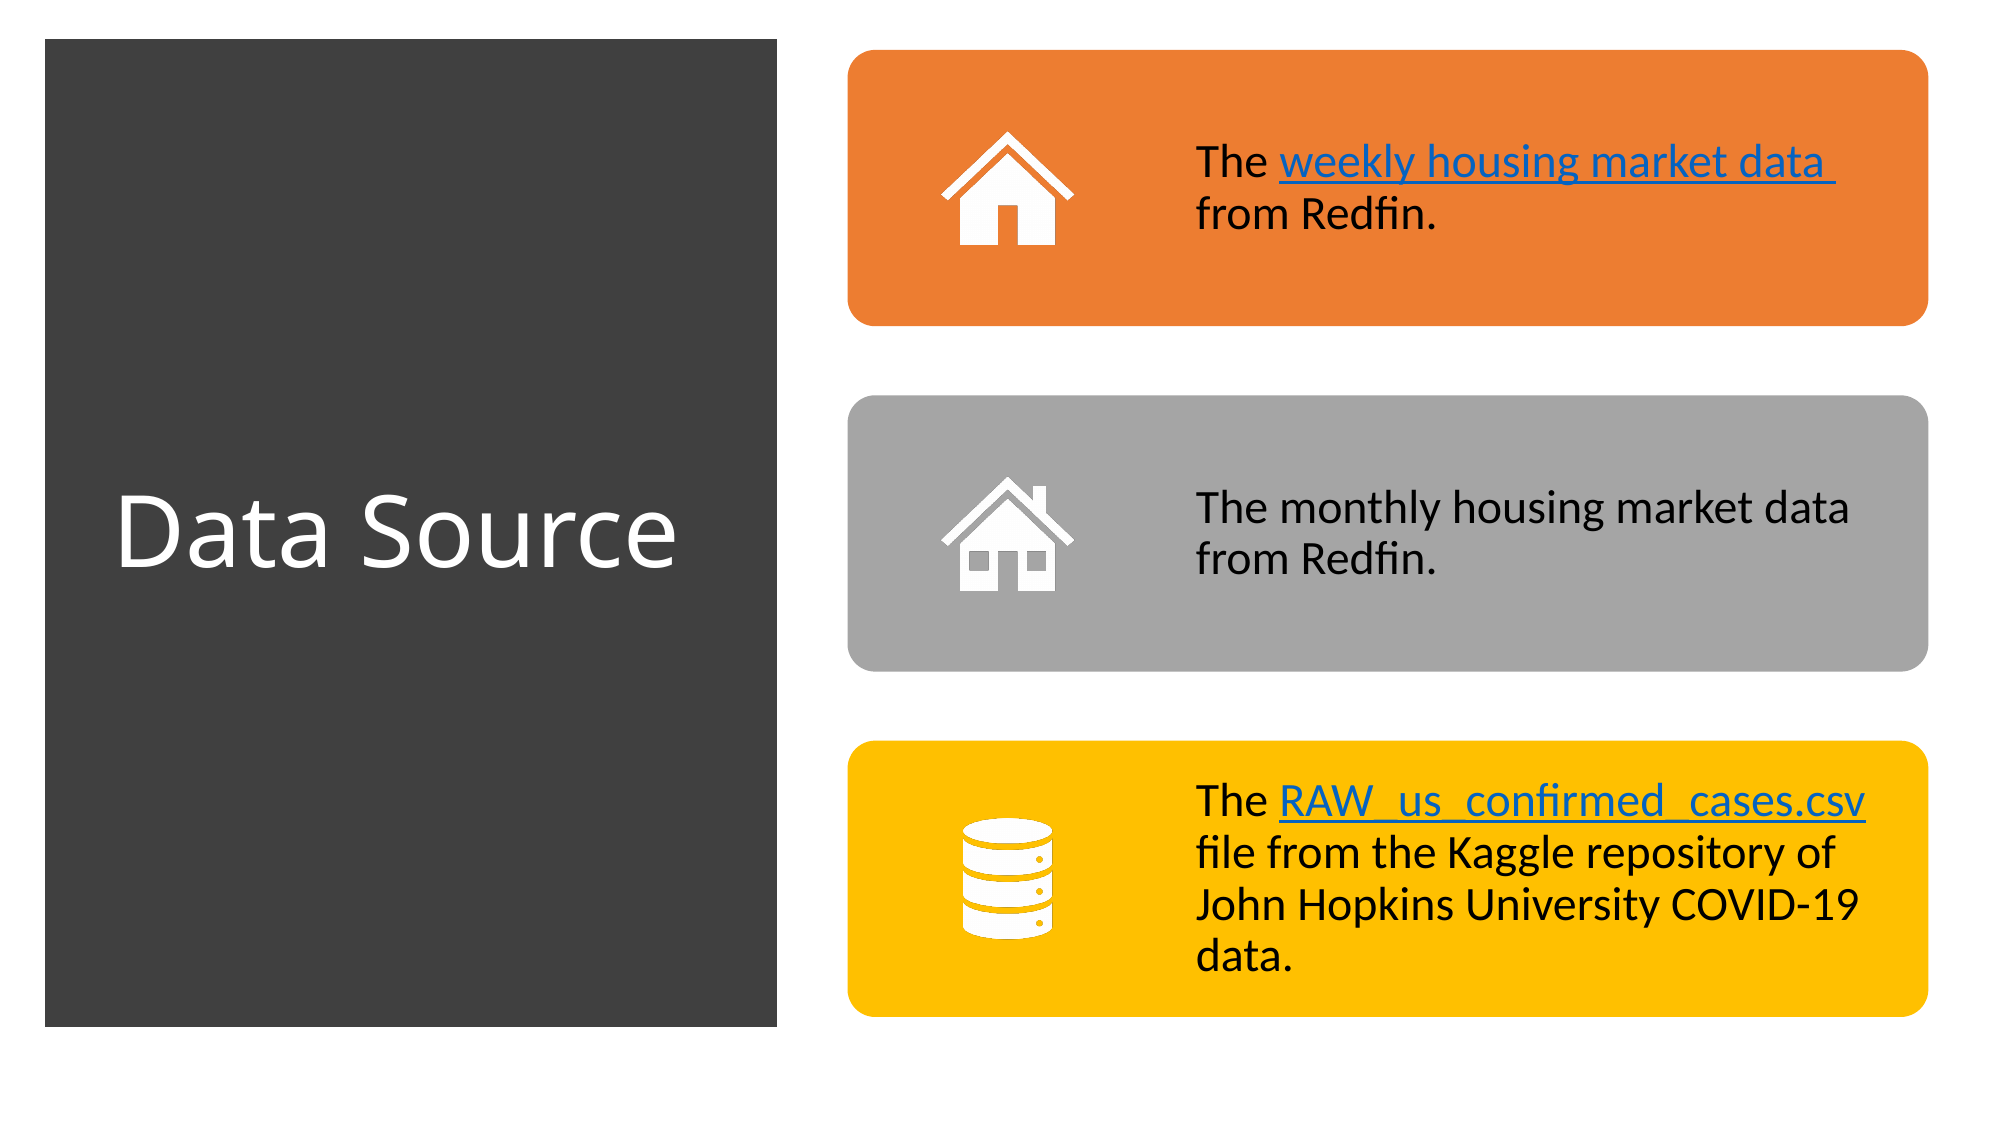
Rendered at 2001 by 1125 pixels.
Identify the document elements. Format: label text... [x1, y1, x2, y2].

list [847, 49, 1929, 1018]
title Data Source [97, 104, 722, 967]
text_box [54, 49, 768, 1018]
